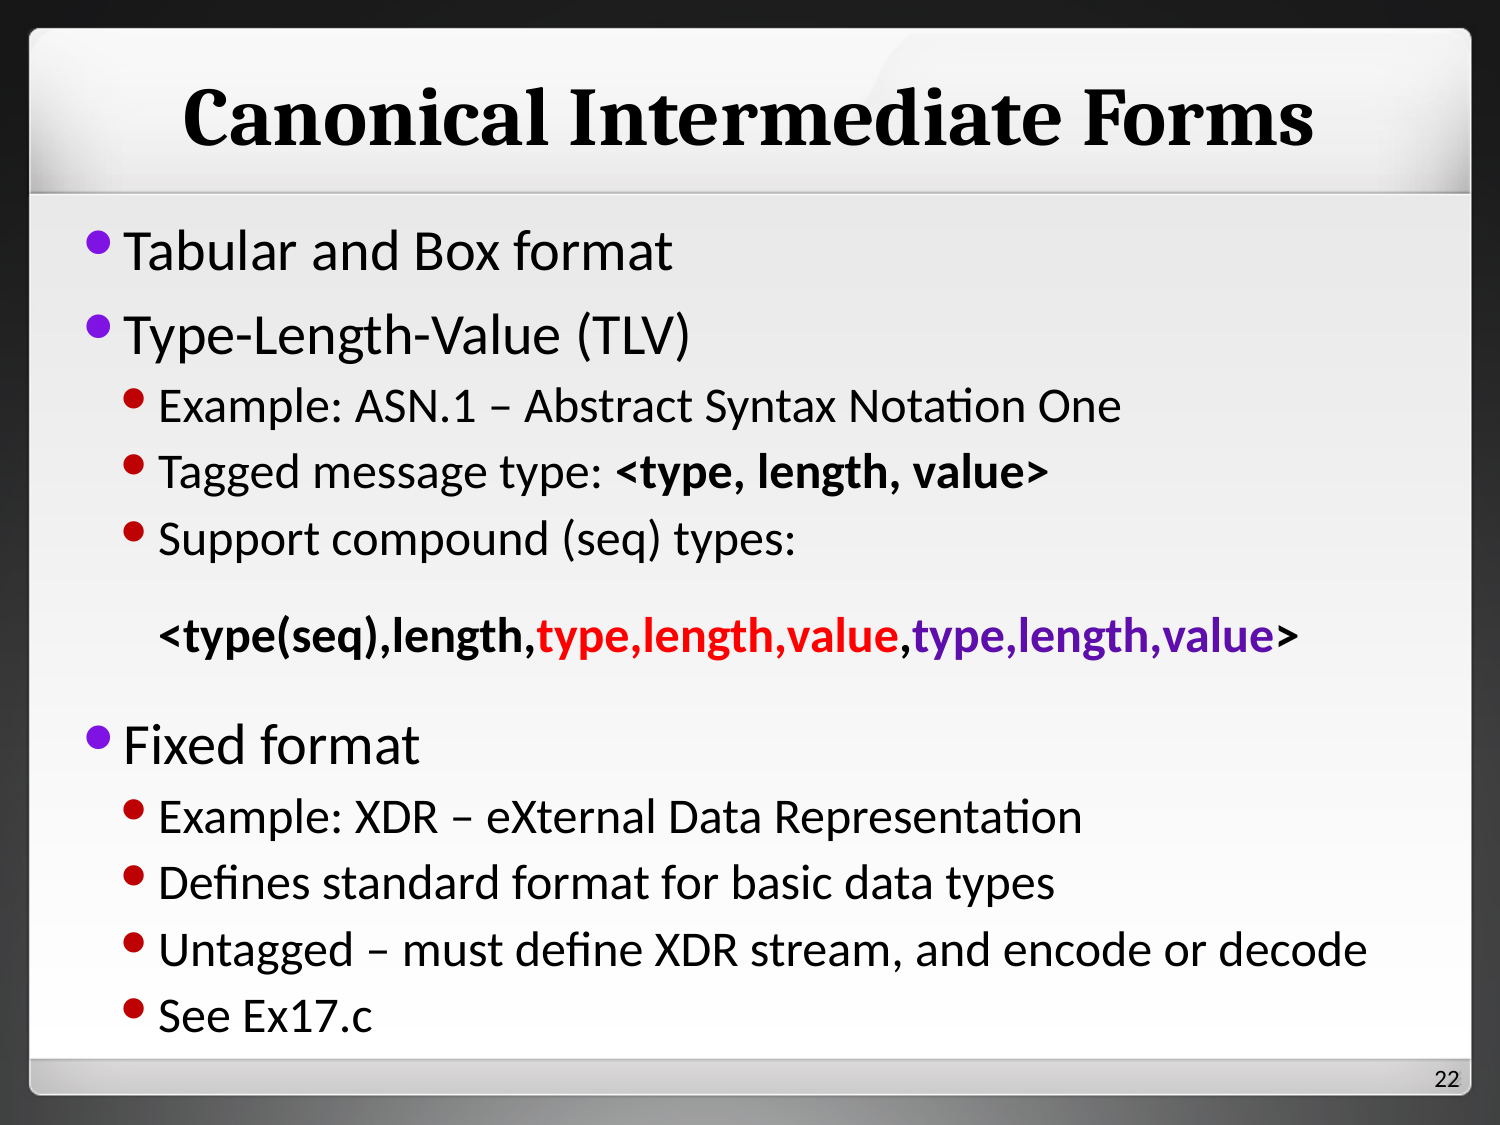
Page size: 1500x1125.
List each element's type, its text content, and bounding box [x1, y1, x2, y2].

picture [0, 0, 1500, 1125]
list Tabular and Box format Type-Length-Value (TLV) Example: ASN.1 – Abstract Syntax Notation One Tagged message type: <type, length, value> Support compound (seq) types: <type(seq),length,type,length,value,type,length,value> Fixed format Example: XDR – eXternal Data Representation Defines standard format for basic data types Untagged – must define XDR stream, and encode or decode See Ex17.c [68, 212, 1432, 1025]
title Canonical Intermediate Forms [68, 31, 1432, 194]
slide_number 21 [1374, 1058, 1475, 1097]
